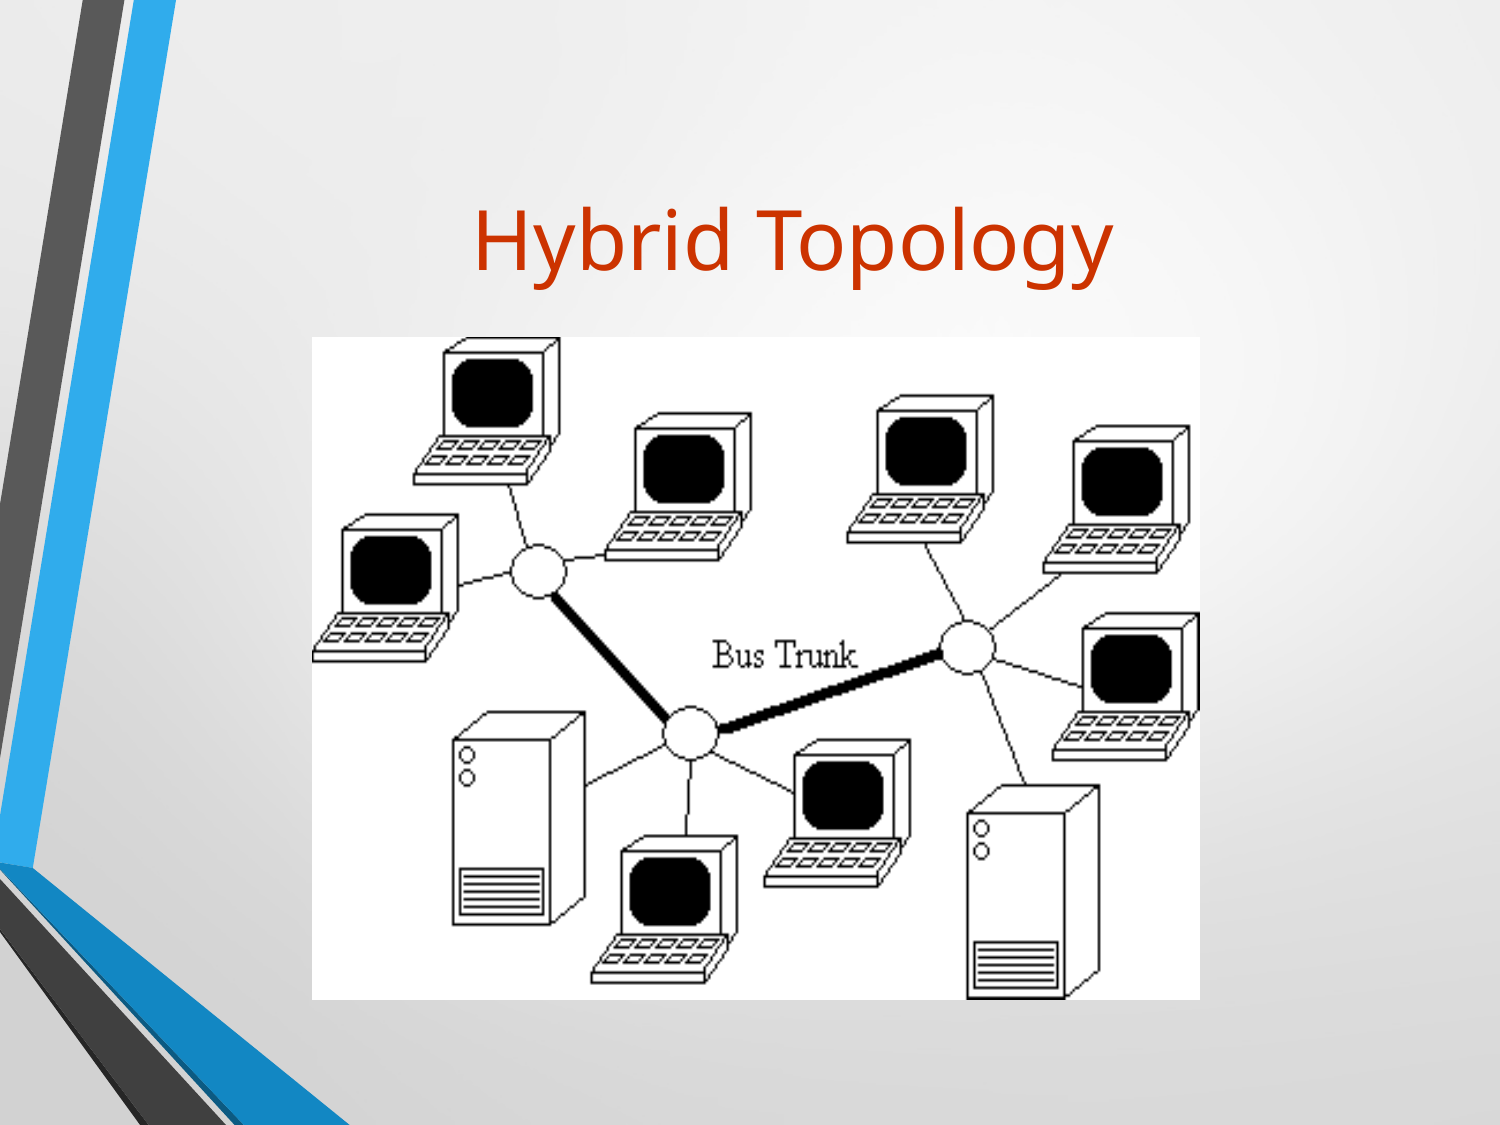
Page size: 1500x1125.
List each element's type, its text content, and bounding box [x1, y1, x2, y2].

picture [312, 337, 1201, 1001]
title Hybrid Topology [161, 75, 1425, 400]
